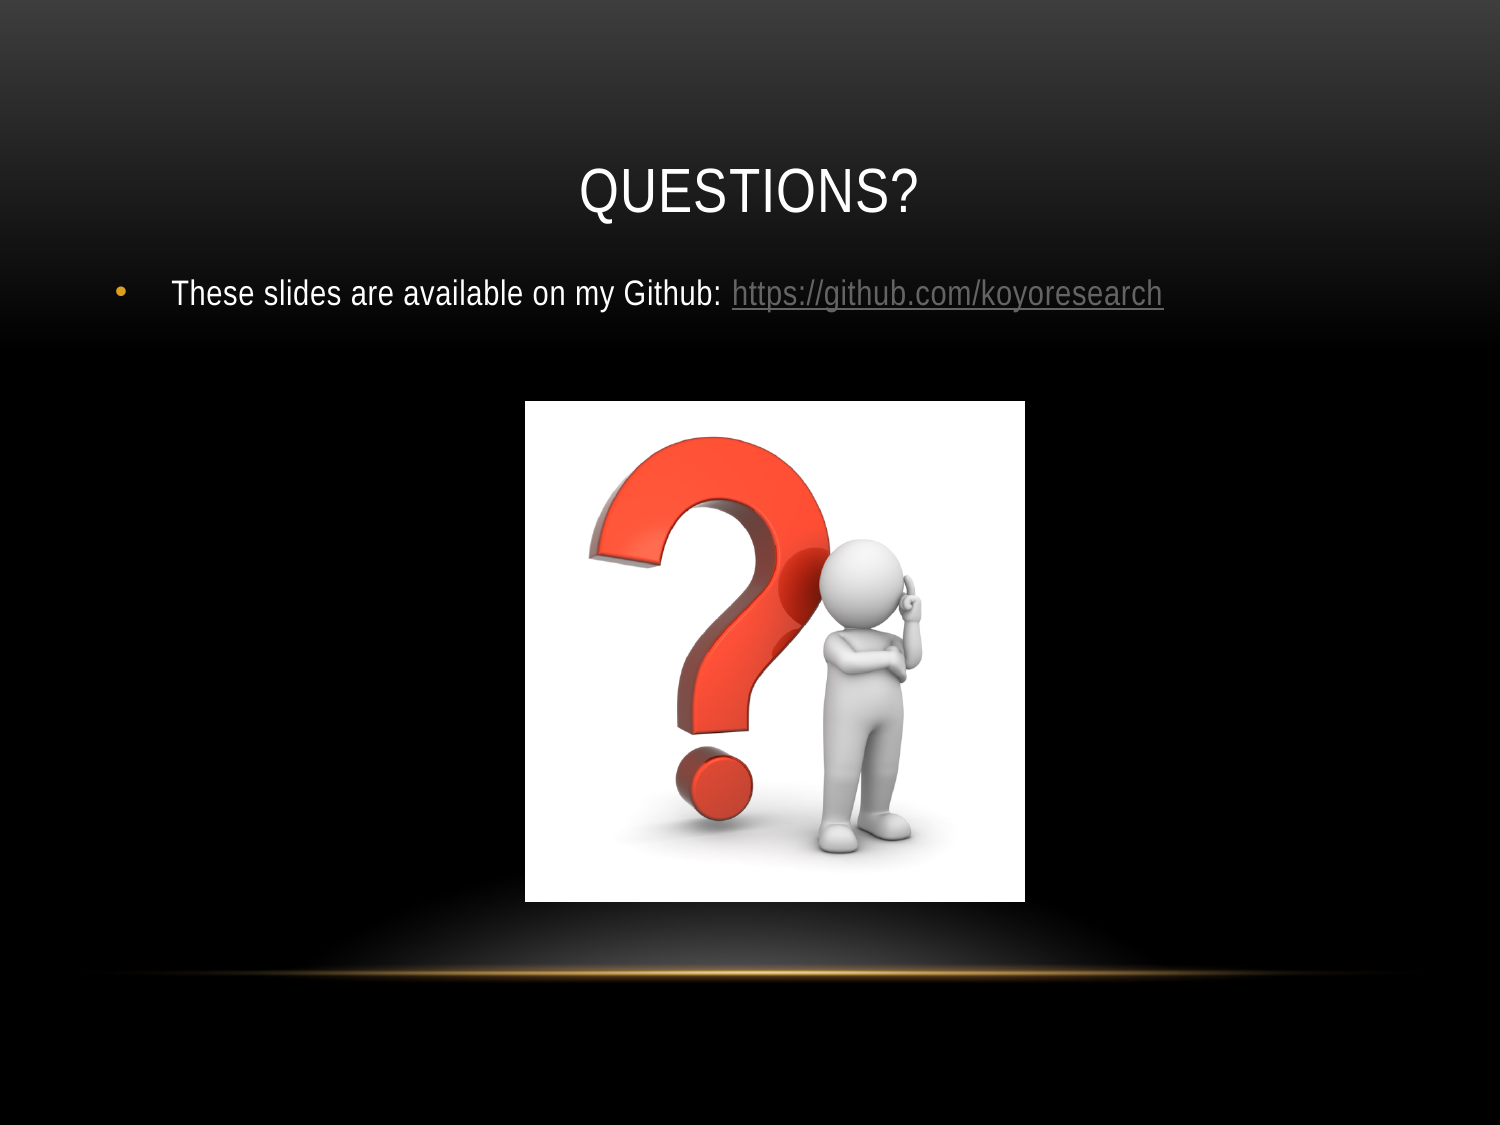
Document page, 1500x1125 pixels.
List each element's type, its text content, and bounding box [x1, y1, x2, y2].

picture [0, 0, 1500, 1125]
title Questions? [99, 45, 1400, 233]
list These slides are available on my Github: https://github.com/koyoresearch [99, 262, 1400, 938]
